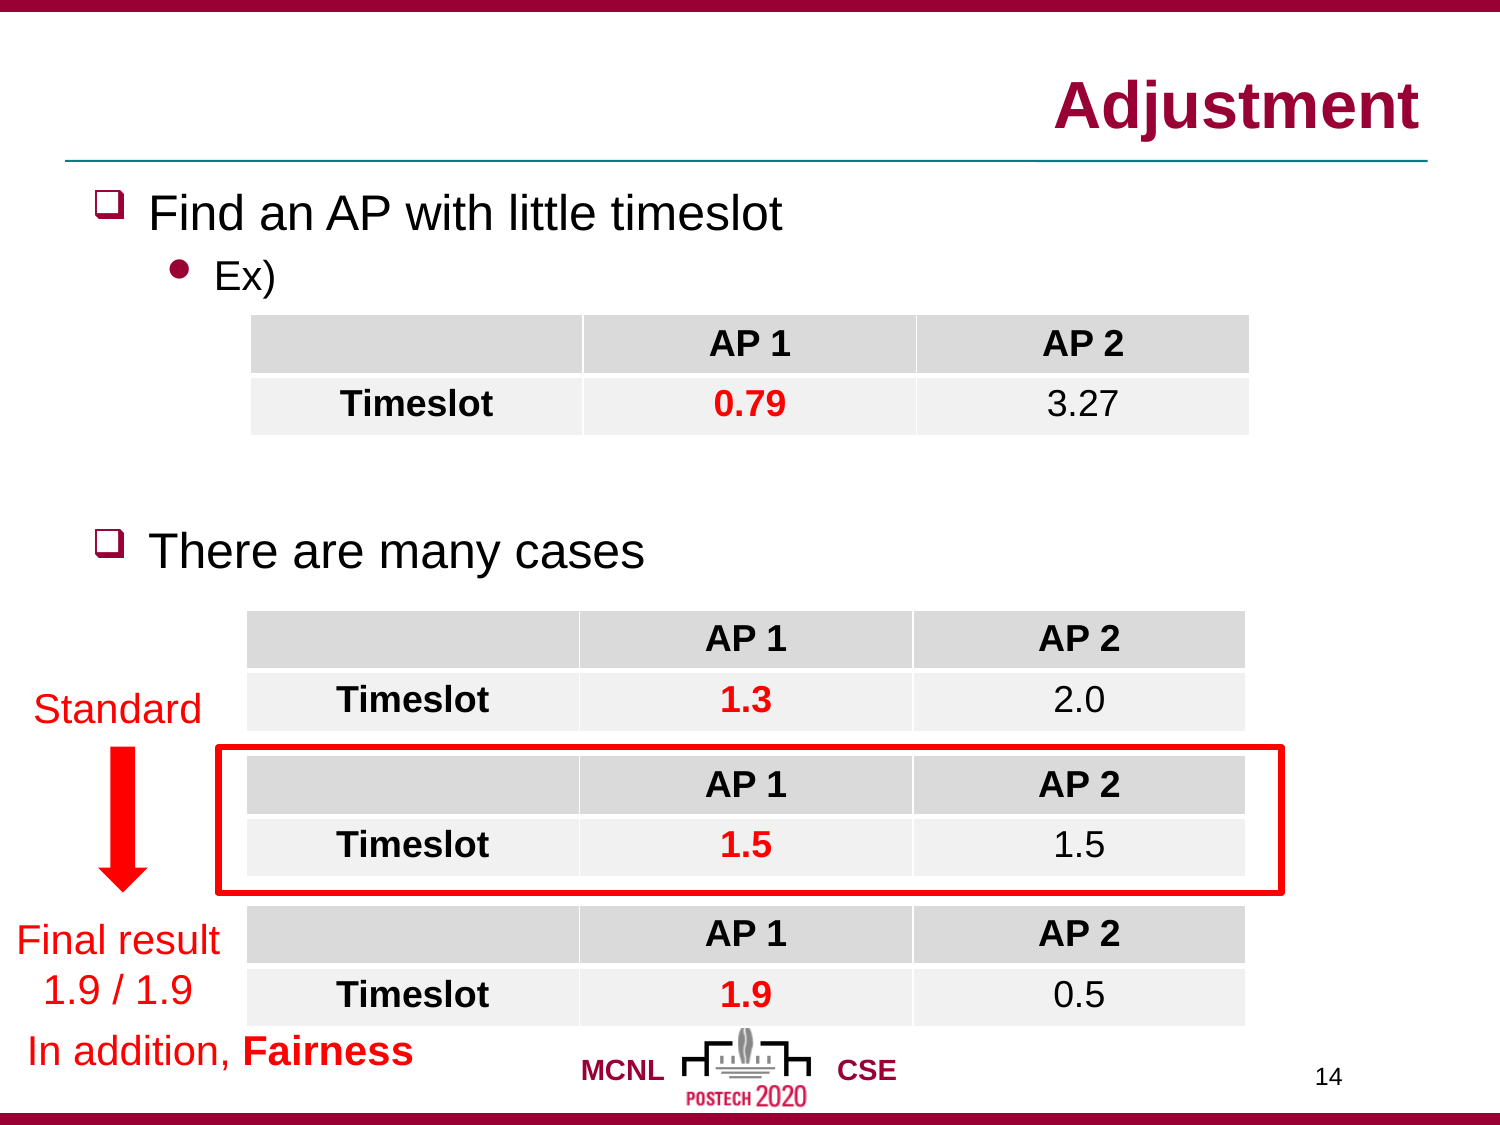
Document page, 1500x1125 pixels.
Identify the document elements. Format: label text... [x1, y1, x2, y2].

picture [672, 1028, 820, 1111]
text_box In addition, Fairness [12, 1016, 429, 1082]
list Find an AP with little timeslot Ex) There are many cases [76, 172, 1427, 1024]
table_cell 3.27 [917, 378, 1249, 435]
table_header AP 2 [917, 315, 1249, 373]
table_header [247, 611, 579, 668]
table_header AP 1 [584, 315, 916, 373]
table_header AP 1 [580, 611, 912, 668]
table_cell 0.5 [914, 969, 1245, 1026]
table_cell Timeslot [247, 969, 579, 1026]
table_cell 1.3 [580, 673, 912, 731]
table_cell 2.0 [914, 673, 1245, 731]
table_header [247, 906, 579, 963]
table_cell Timeslot [251, 378, 582, 435]
table_cell 1.9 [580, 969, 912, 1026]
text_box Standard [18, 674, 218, 740]
table_header [251, 315, 582, 373]
table_cell Timeslot [247, 673, 579, 731]
table_header AP 2 [914, 906, 1245, 963]
text_box [218, 747, 1282, 894]
table_cell 0.79 [584, 378, 916, 435]
slide_number 14 [1299, 1052, 1425, 1113]
text_box [98, 746, 148, 893]
table_header AP 2 [914, 611, 1245, 668]
text_box Final result 1.9 / 1.9 [1, 905, 236, 1020]
table_header AP 1 [580, 906, 912, 963]
